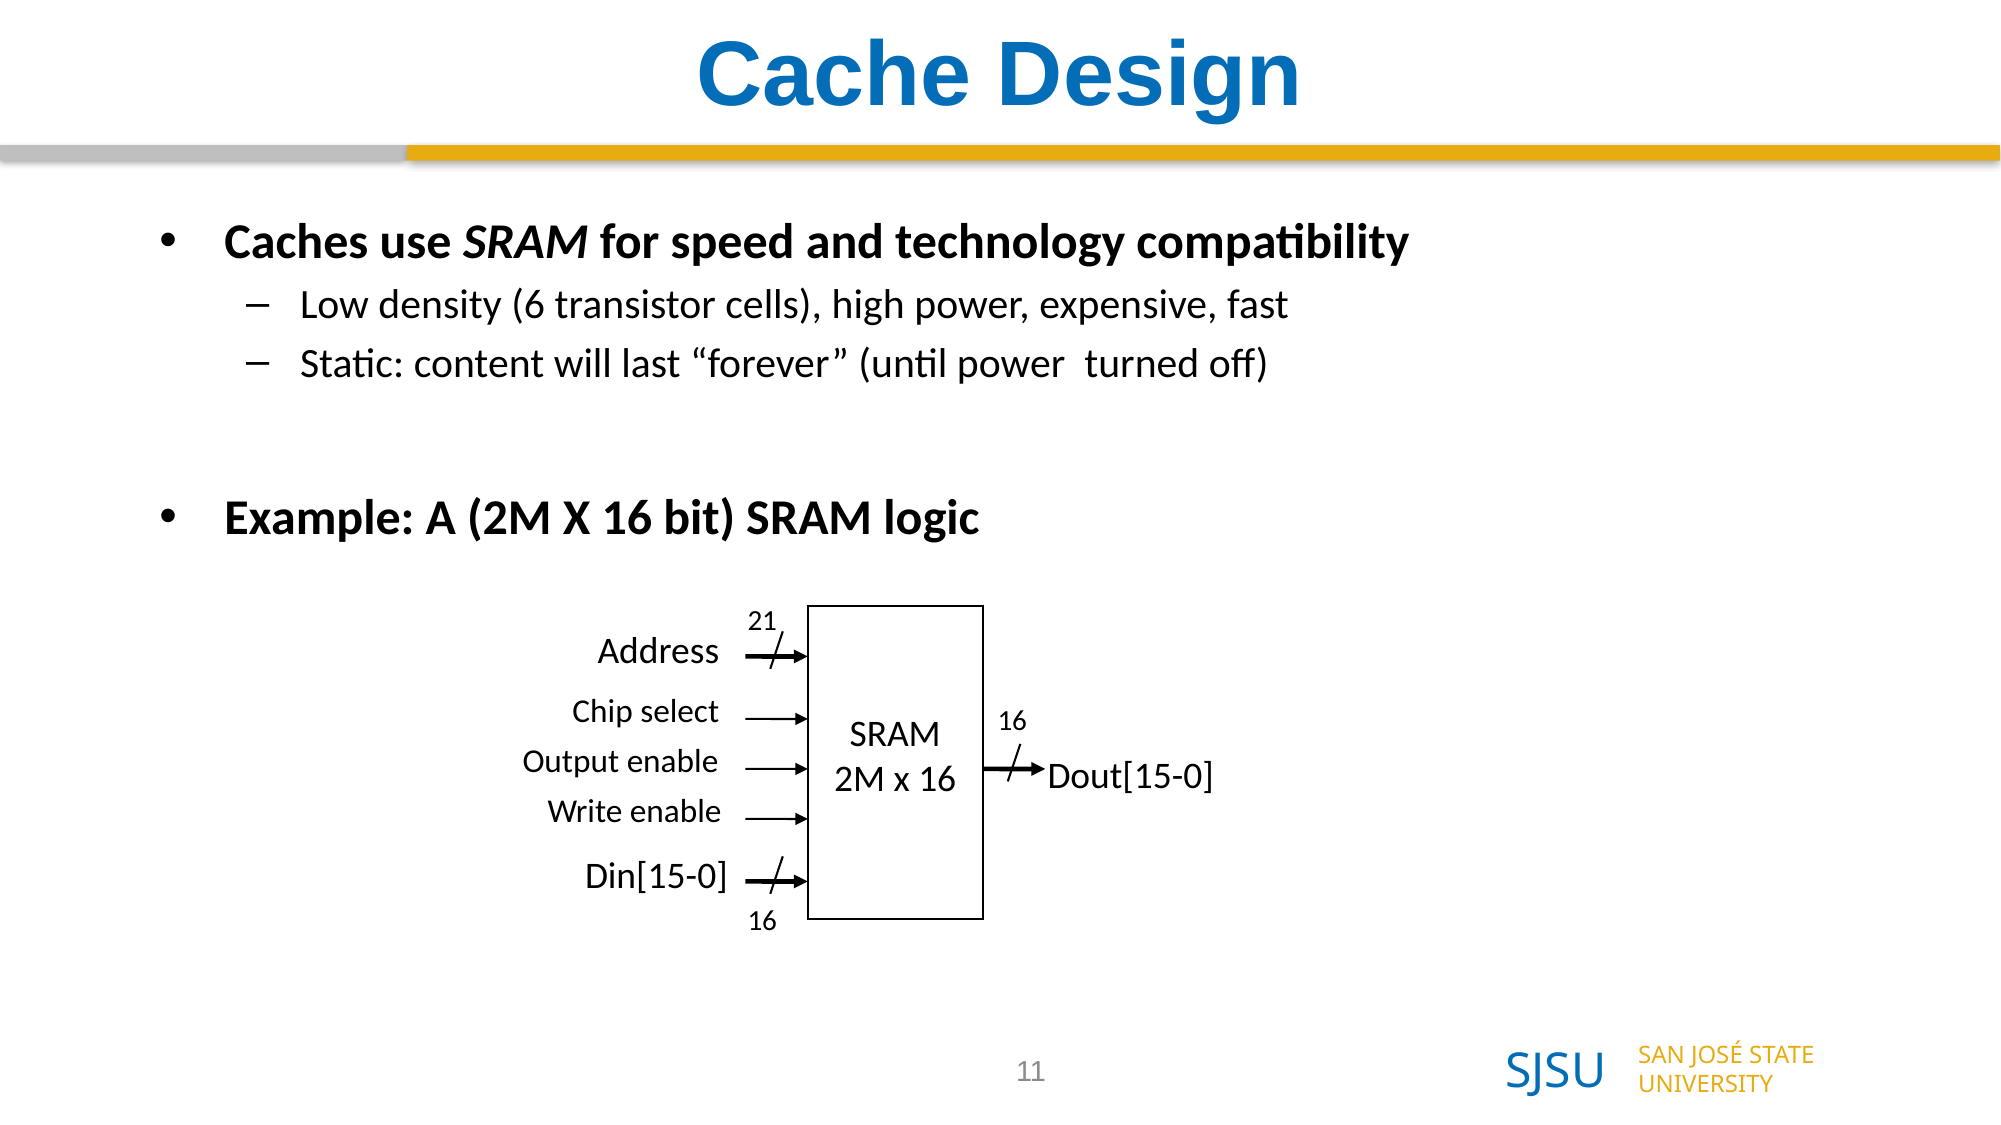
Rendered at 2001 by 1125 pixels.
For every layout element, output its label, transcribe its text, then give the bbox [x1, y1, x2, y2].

list Caches use SRAM for speed and technology compatibility Low density (6 transistor cells), high power, expensive, fast Static: content will last “forever” (until power turned off) Example: A (2M X 16 bit) SRAM logic [144, 201, 1654, 649]
title Cache Design [99, 11, 1900, 126]
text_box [507, 593, 1246, 945]
slide_number 11 [797, 1040, 1265, 1100]
